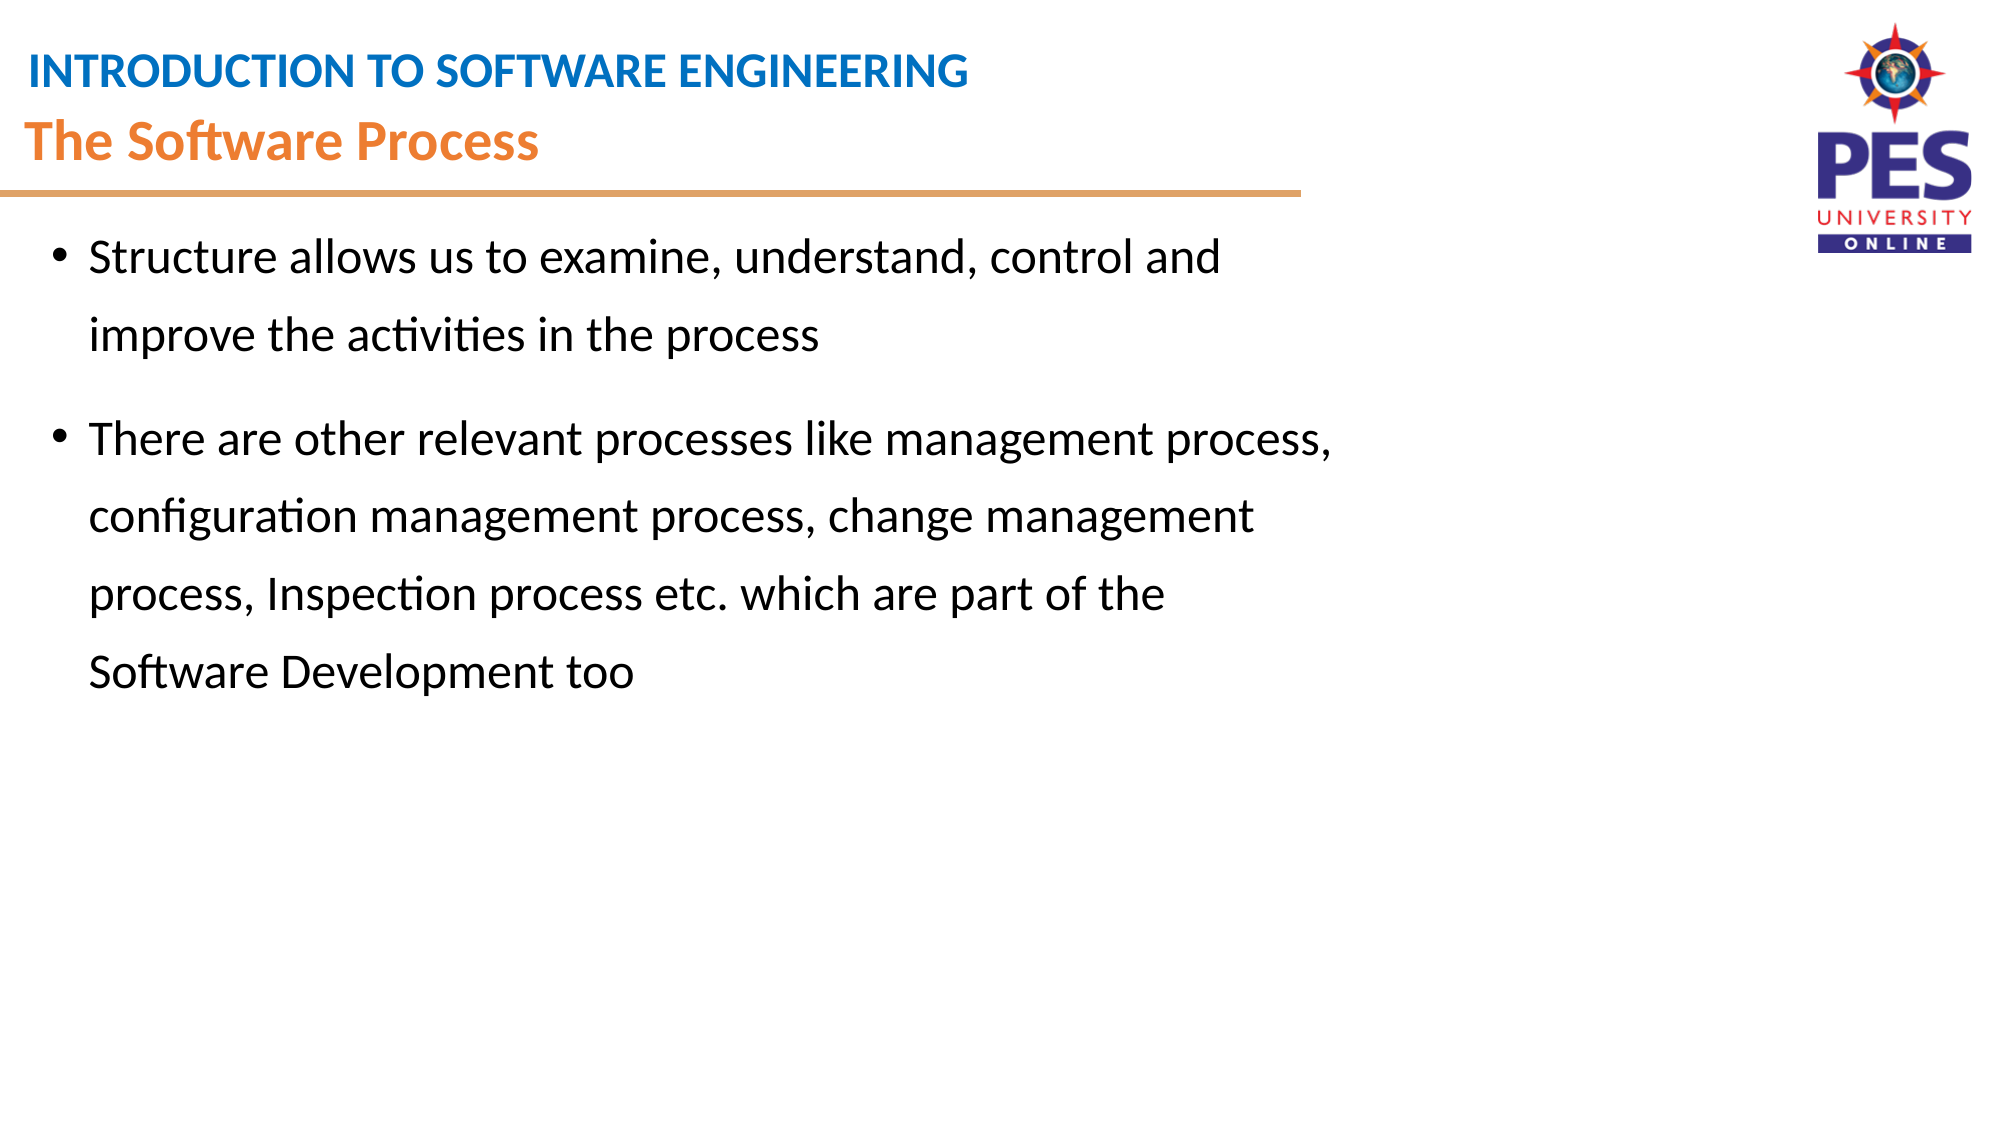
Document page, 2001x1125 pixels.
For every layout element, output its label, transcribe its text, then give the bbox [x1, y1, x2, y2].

picture [1818, 22, 1972, 253]
text_box Structure allows us to examine, understand, control and improve the activities in the process There are other relevant processes like management process, configuration management process, change management process, Inspection process etc. which are part of the Software Development too [0, 198, 1361, 1099]
text_box The Software Process [10, 94, 1323, 180]
